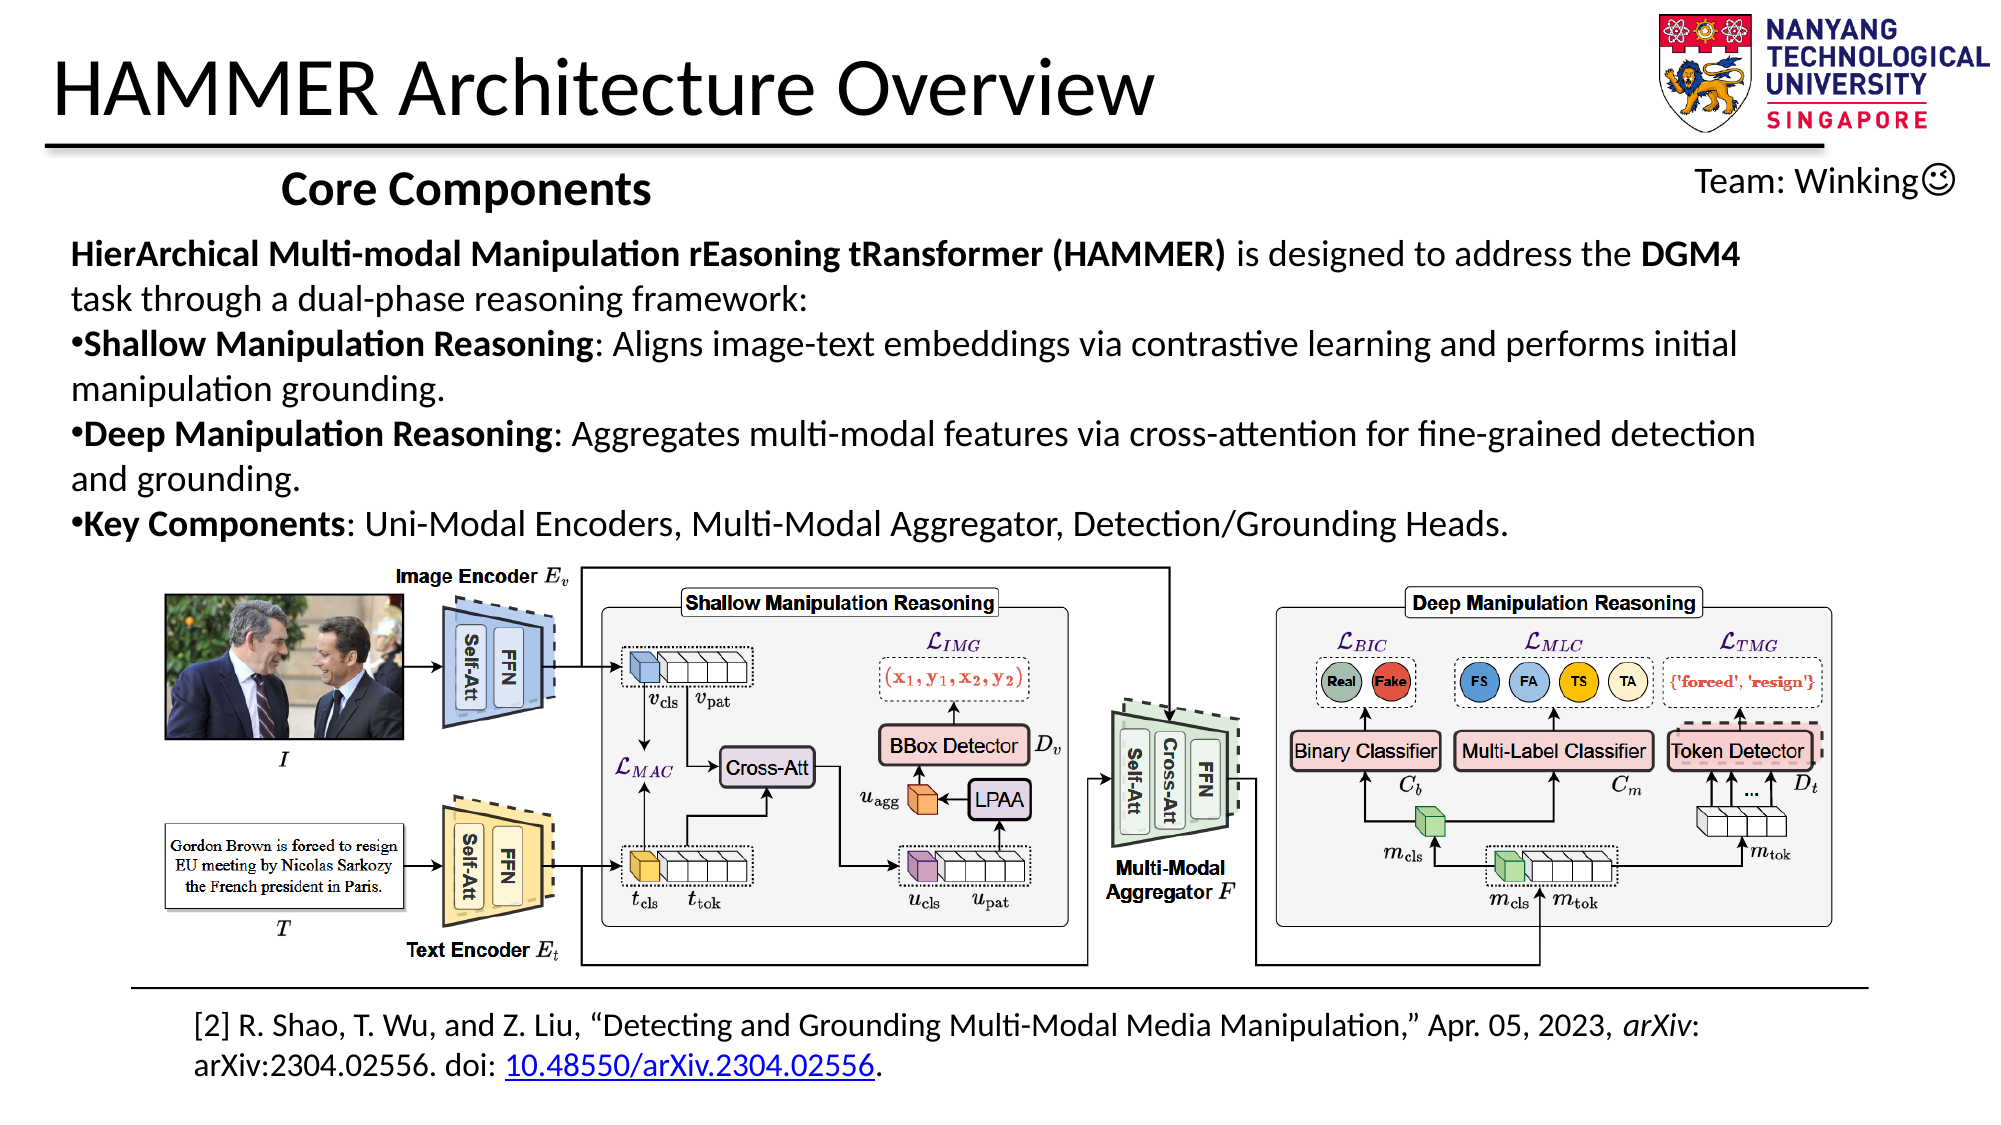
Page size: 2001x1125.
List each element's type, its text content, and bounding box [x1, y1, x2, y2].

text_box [29, 147, 1825, 555]
title HAMMER Architecture Overview [50, 22, 1600, 143]
text_box [44, 143, 1825, 147]
picture [1659, 14, 1990, 134]
text_box Team: Winking😉 [1828, 148, 1974, 209]
picture [156, 547, 1851, 974]
text_box [2] R. Shao, T. Wu, and Z. Liu, “Detecting and Grounding Multi-Modal Media Manipulation,” Apr. 05, 2023, arXiv: arXiv:2304.02556. doi: 10.48550/arXiv.2304.02556. [178, 995, 1756, 1091]
